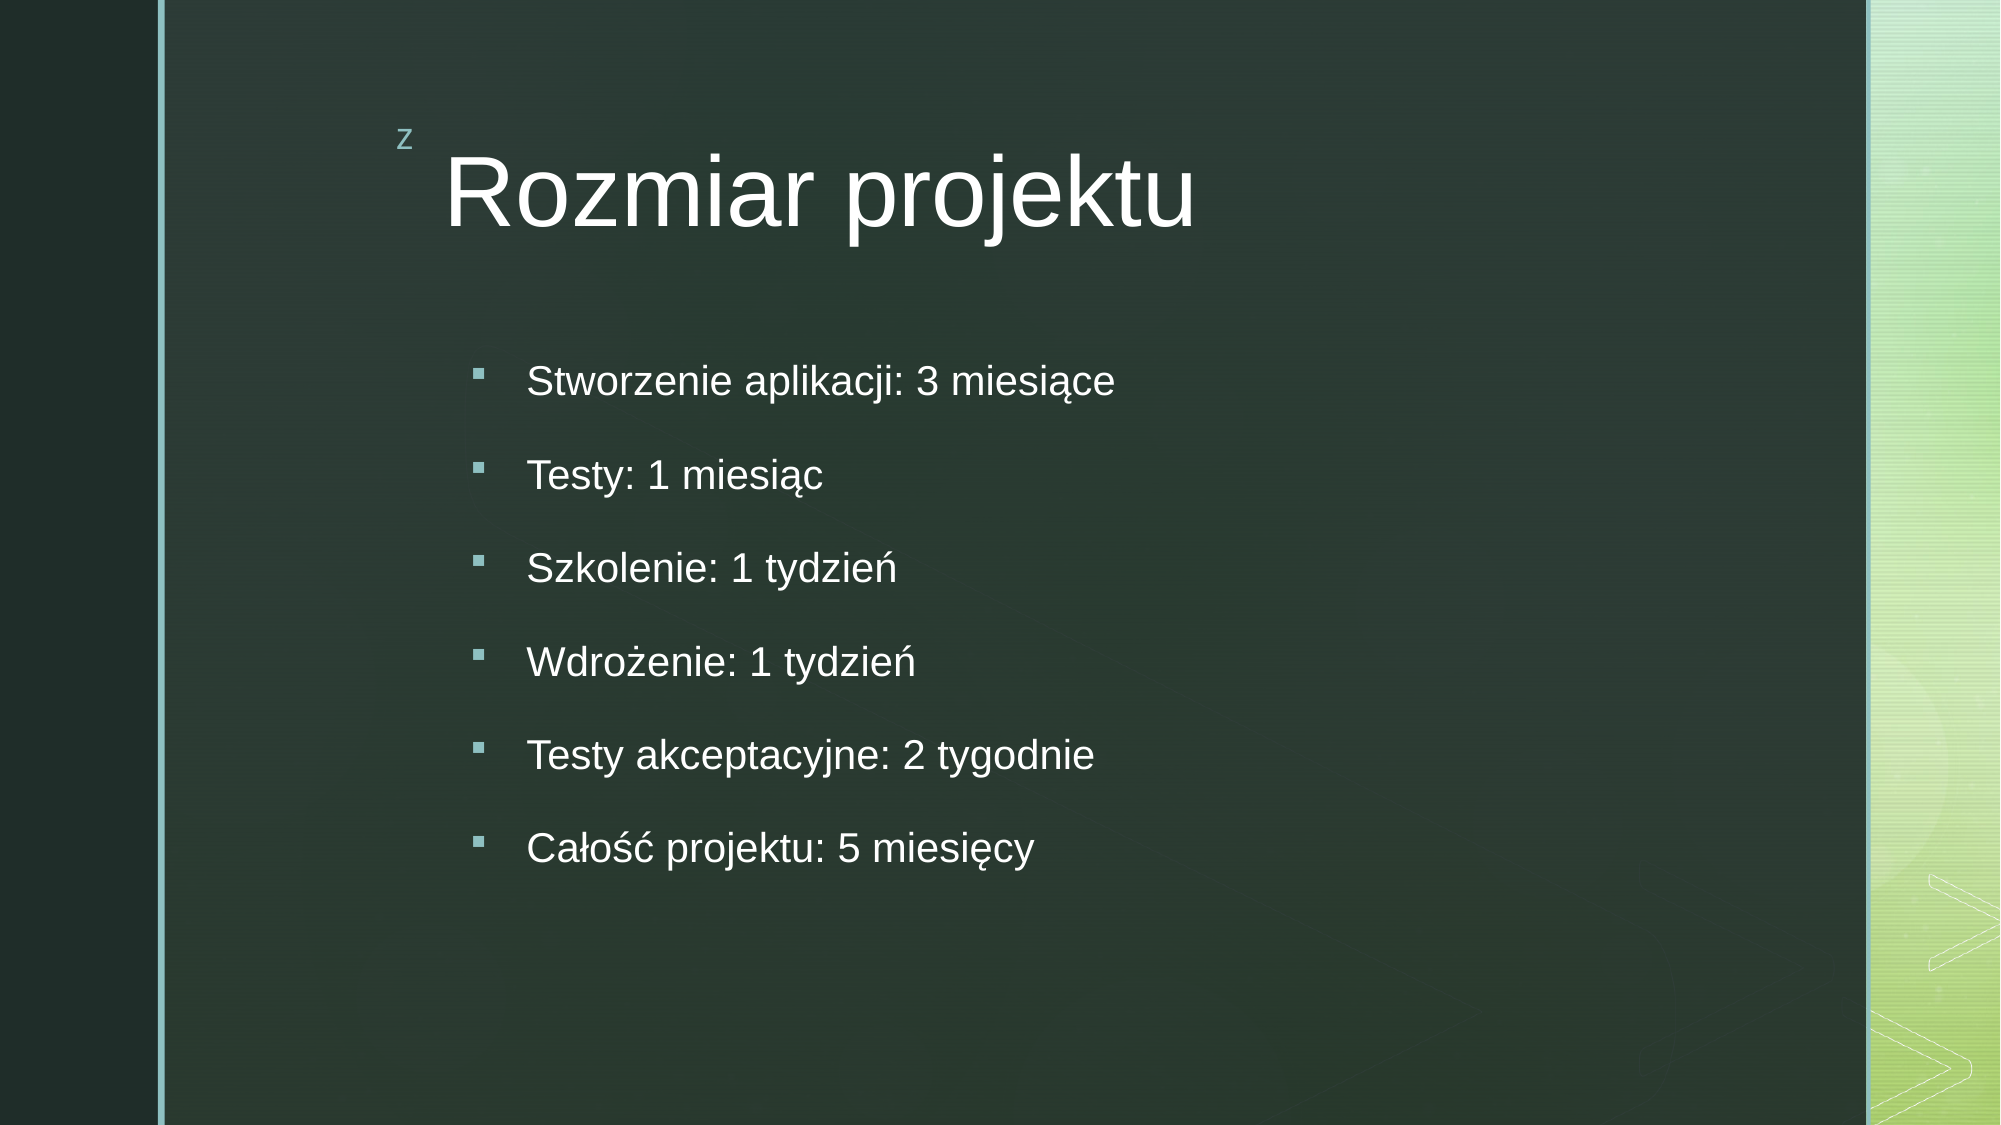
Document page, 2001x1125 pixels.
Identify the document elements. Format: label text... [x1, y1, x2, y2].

title Rozmiar projektu [428, 132, 1734, 310]
list Stworzenie aplikacji: 3 miesiące Testy: 1 miesiąc Szkolenie: 1 tydzień Wdrożenie: 1 tydzień Testy akceptacyjne: 2 tygodnie Całość projektu: 5 miesięcy [454, 336, 1734, 993]
picture [1871, 0, 2001, 1125]
